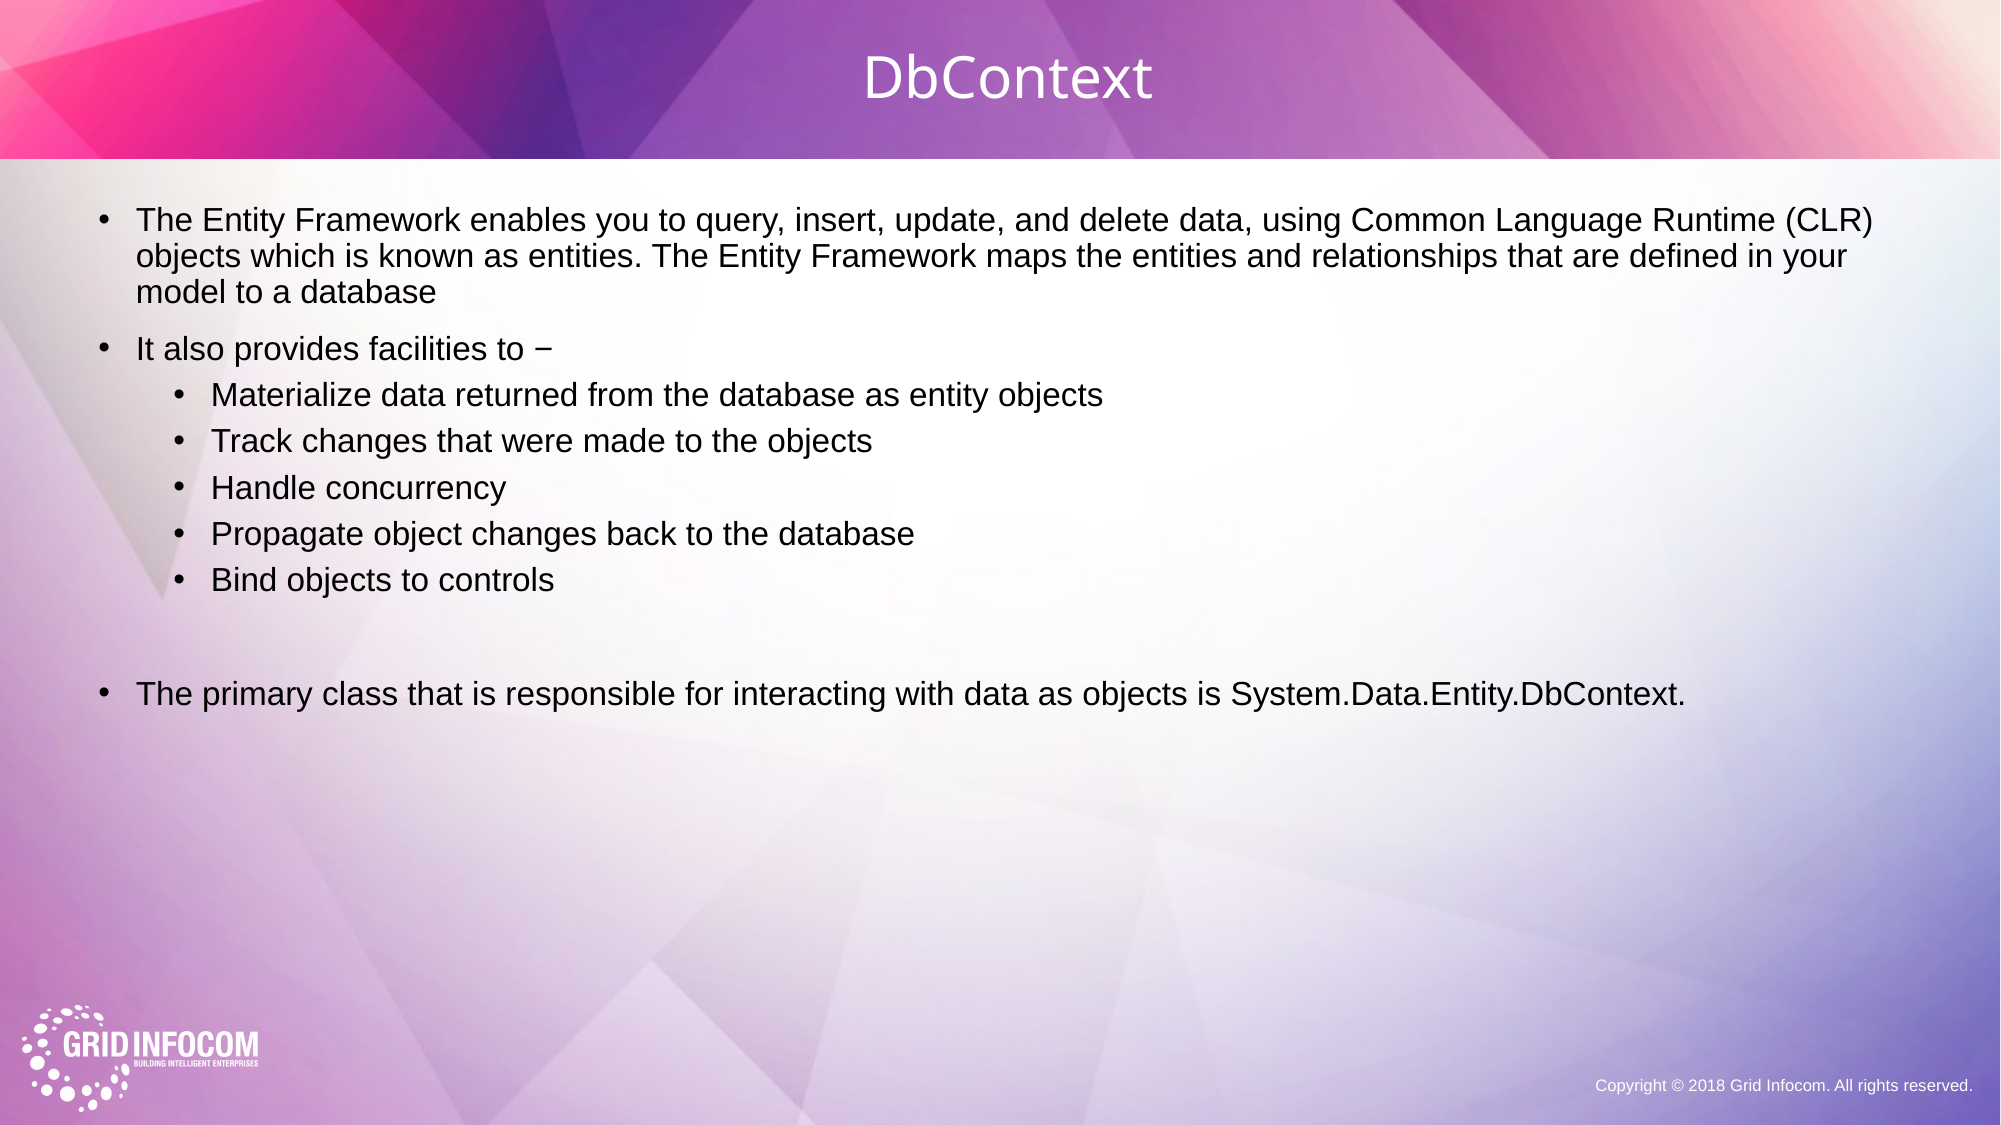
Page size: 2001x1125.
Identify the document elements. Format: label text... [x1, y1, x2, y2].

picture [0, 0, 2001, 1125]
title DbContext [137, 29, 1863, 130]
list The Entity Framework enables you to query, insert, update, and delete data, using Common Language Runtime (CLR) objects which is known as entities. The Entity Framework maps the entities and relationships that are defined in your model to a database It also provides facilities to − Materialize data returned from the database as entity objects Track changes that were made to the objects Handle concurrency Propagate object changes back to the database Bind objects to controls The primary class that is responsible for interacting with data as objects is System.Data.Entity.DbContext. [83, 195, 1922, 1000]
